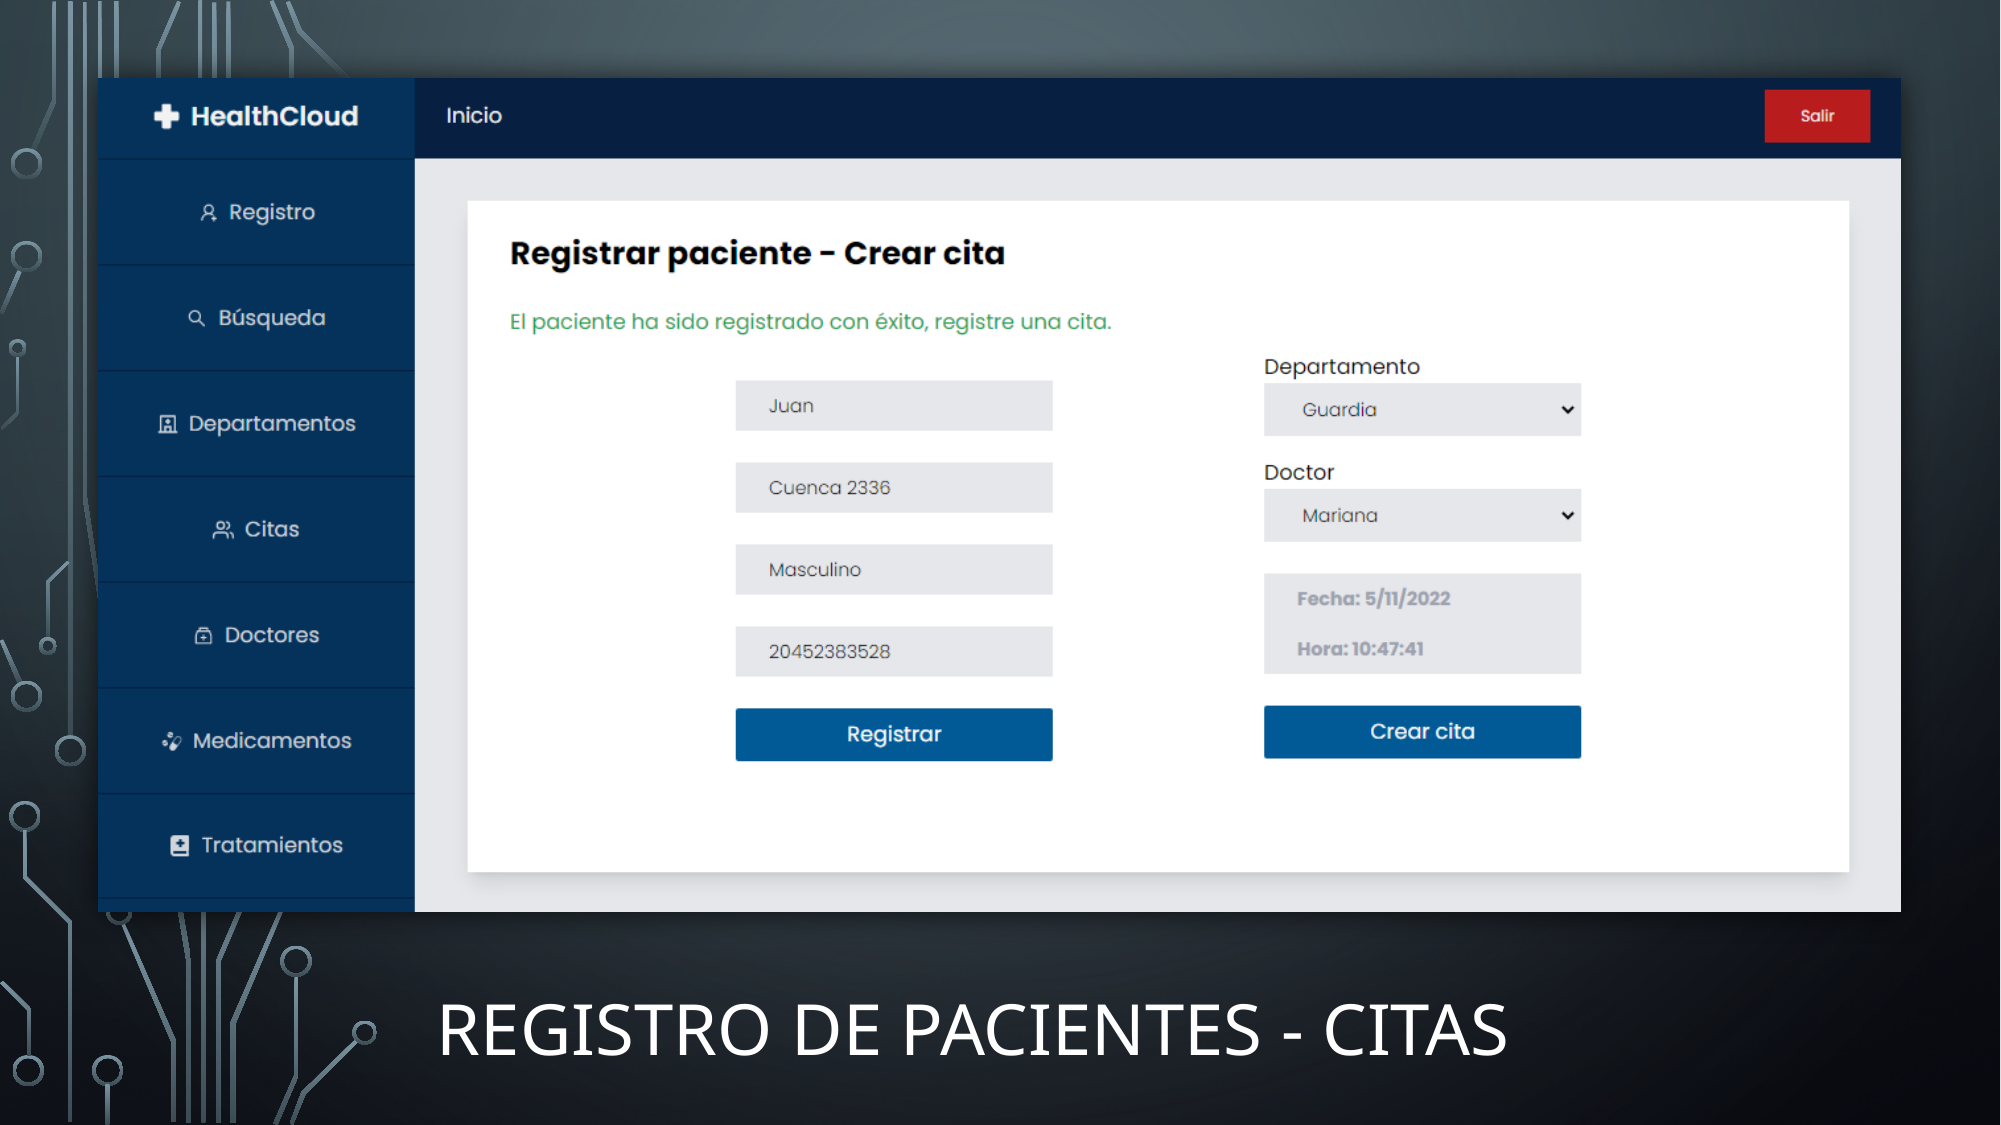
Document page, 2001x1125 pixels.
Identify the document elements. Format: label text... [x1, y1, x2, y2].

title Registro de pacientes - Citas [421, 945, 1579, 1079]
picture [98, 78, 1902, 913]
